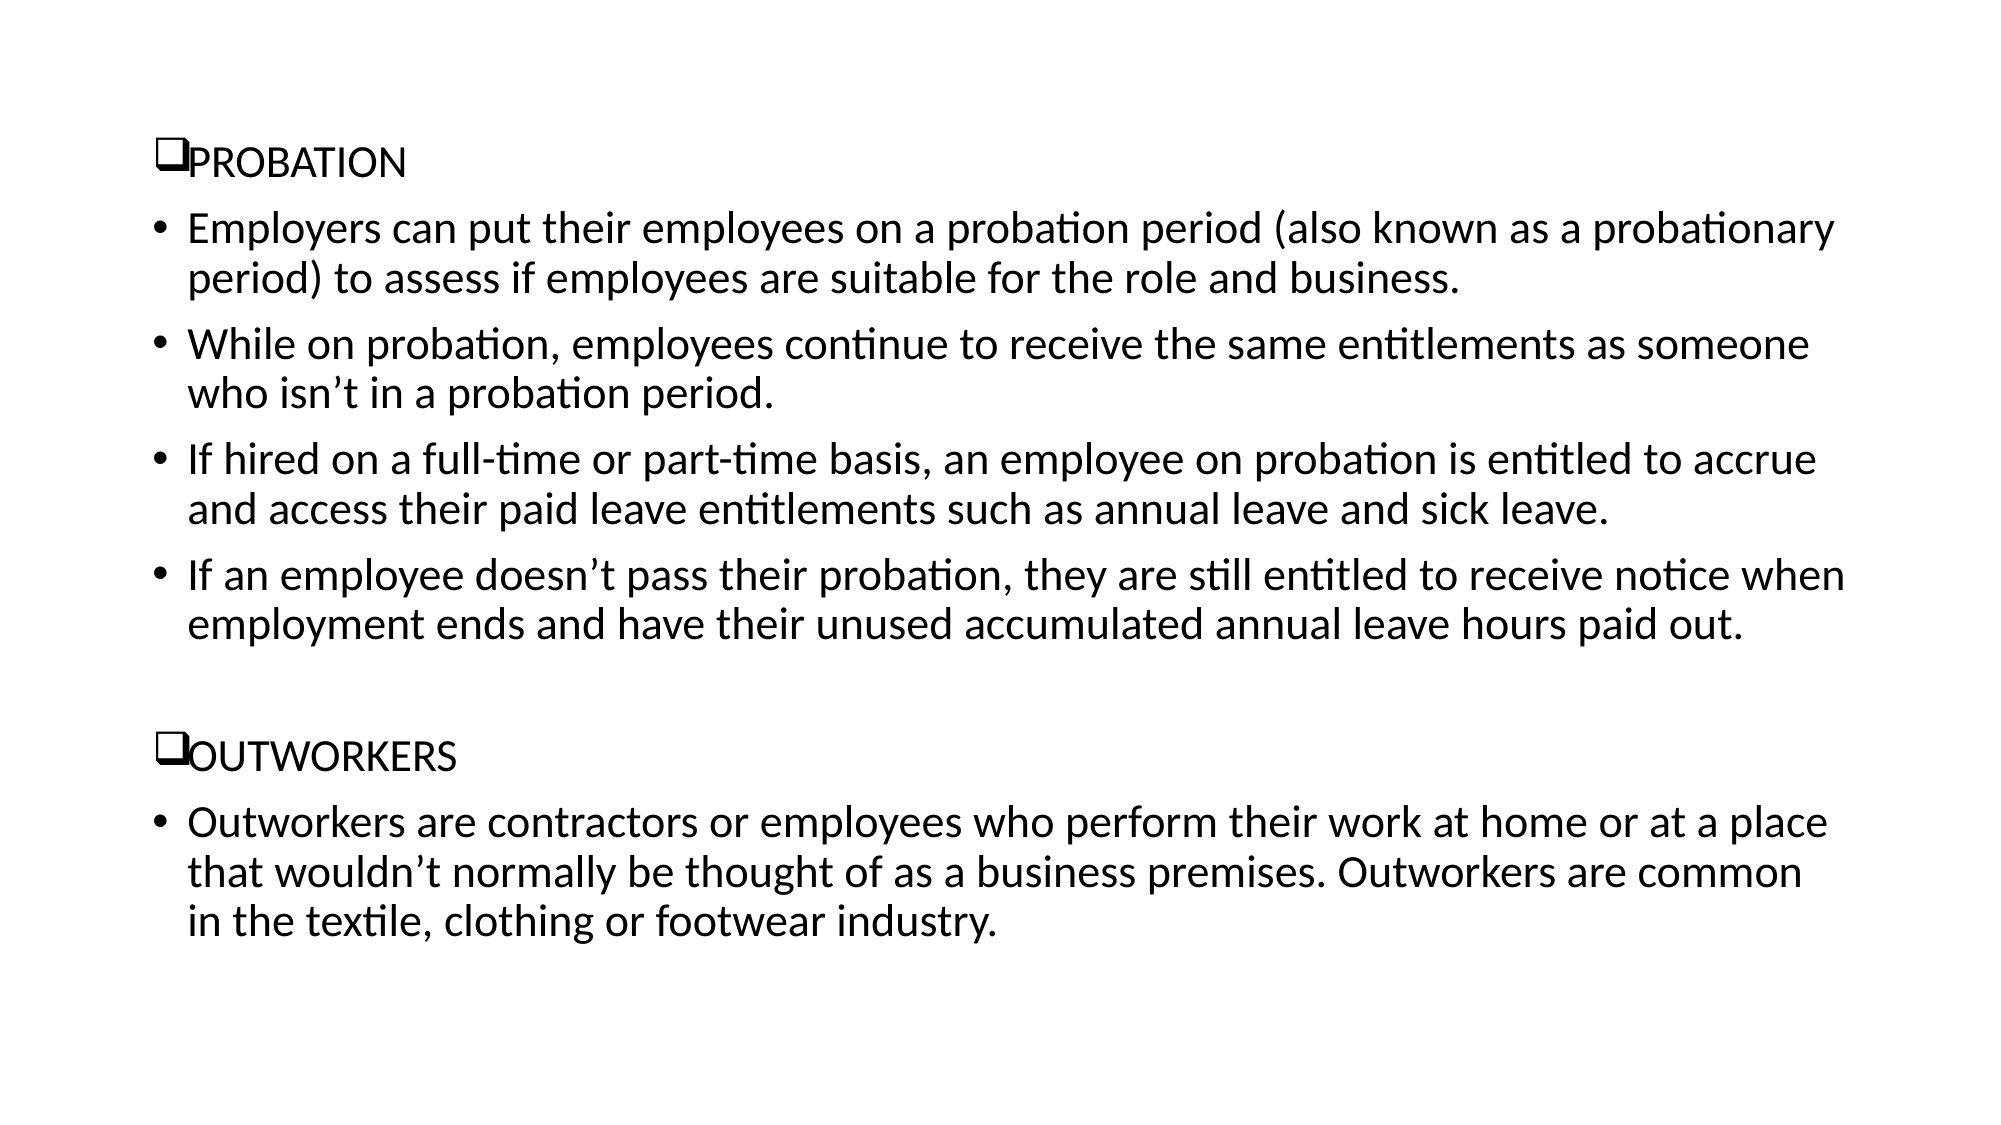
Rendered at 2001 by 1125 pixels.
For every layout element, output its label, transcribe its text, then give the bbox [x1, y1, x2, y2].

list PROBATION Employers can put their employees on a probation period (also known as a probationary period) to assess if employees are suitable for the role and business. While on probation, employees continue to receive the same entitlements as someone who isn’t in a probation period. If hired on a full-time or part-time basis, an employee on probation is entitled to accrue and access their paid leave entitlements such as annual leave and sick leave. If an employee doesn’t pass their probation, they are still entitled to receive notice when employment ends and have their unused accumulated annual leave hours paid out. OUTWORKERS Outworkers are contractors or employees who perform their work at home or at a place that wouldn’t normally be thought of as a business premises. Outworkers are common in the textile, clothing or footwear industry. [137, 59, 1863, 1014]
